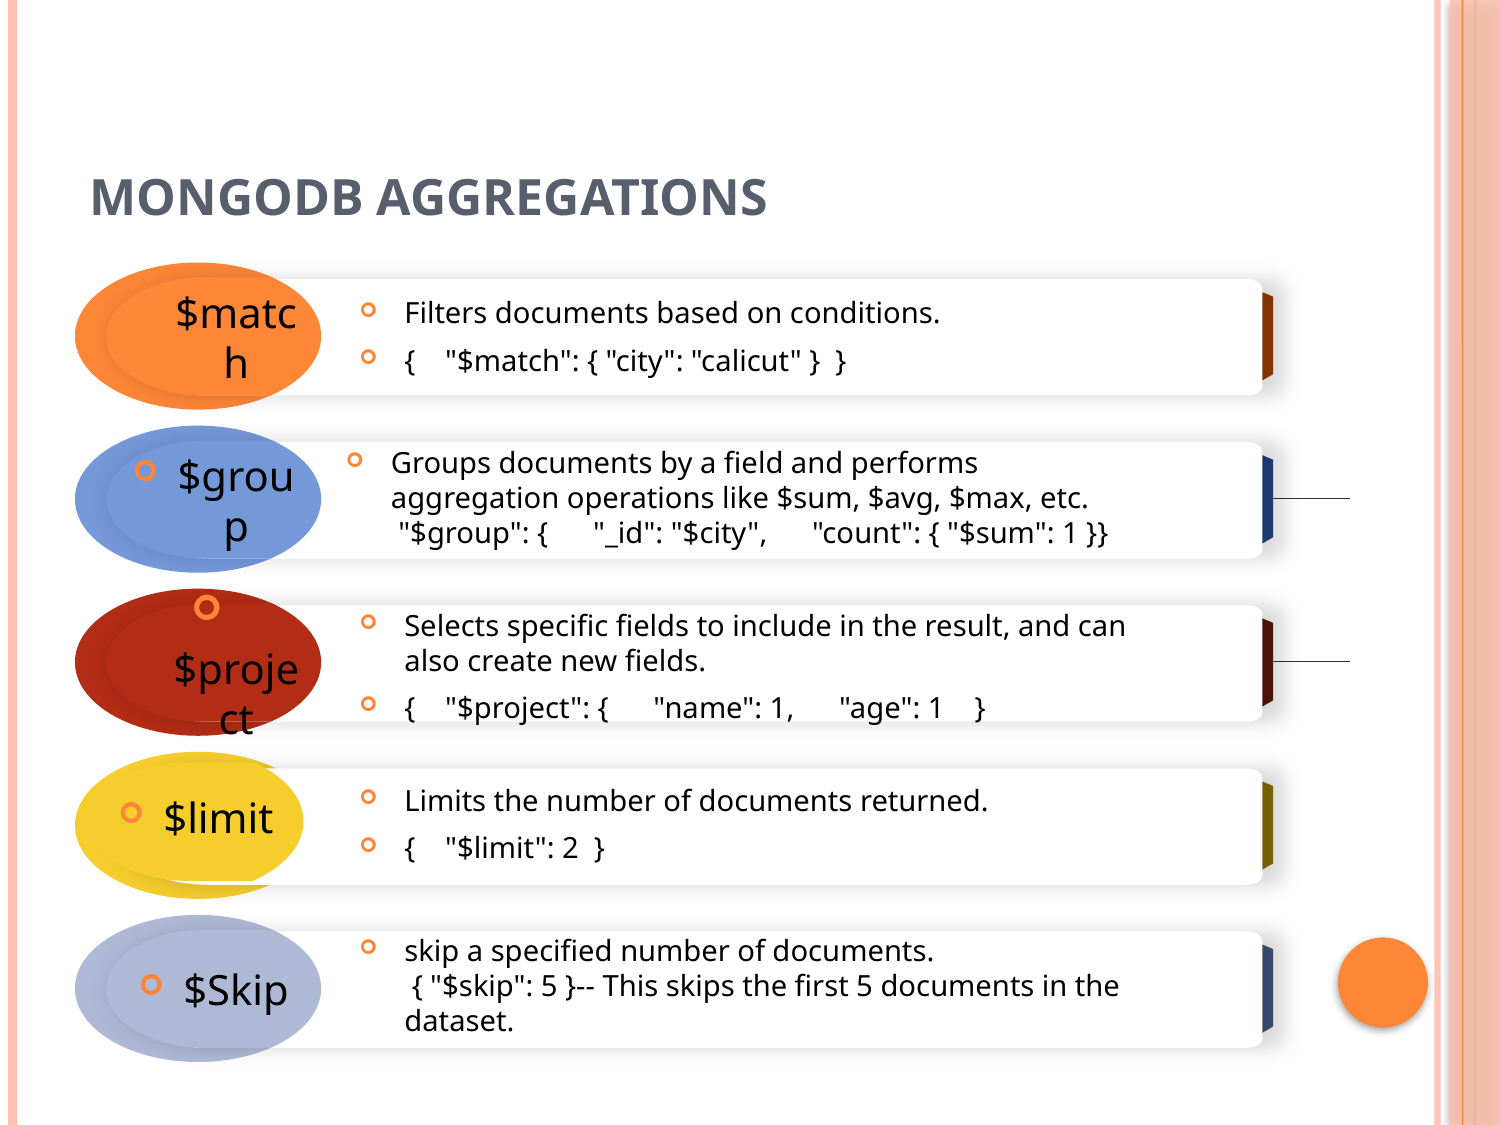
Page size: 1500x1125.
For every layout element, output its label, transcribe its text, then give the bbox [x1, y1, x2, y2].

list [74, 261, 1351, 1087]
title MONGODB AGGREGATIONS [75, 45, 1300, 233]
